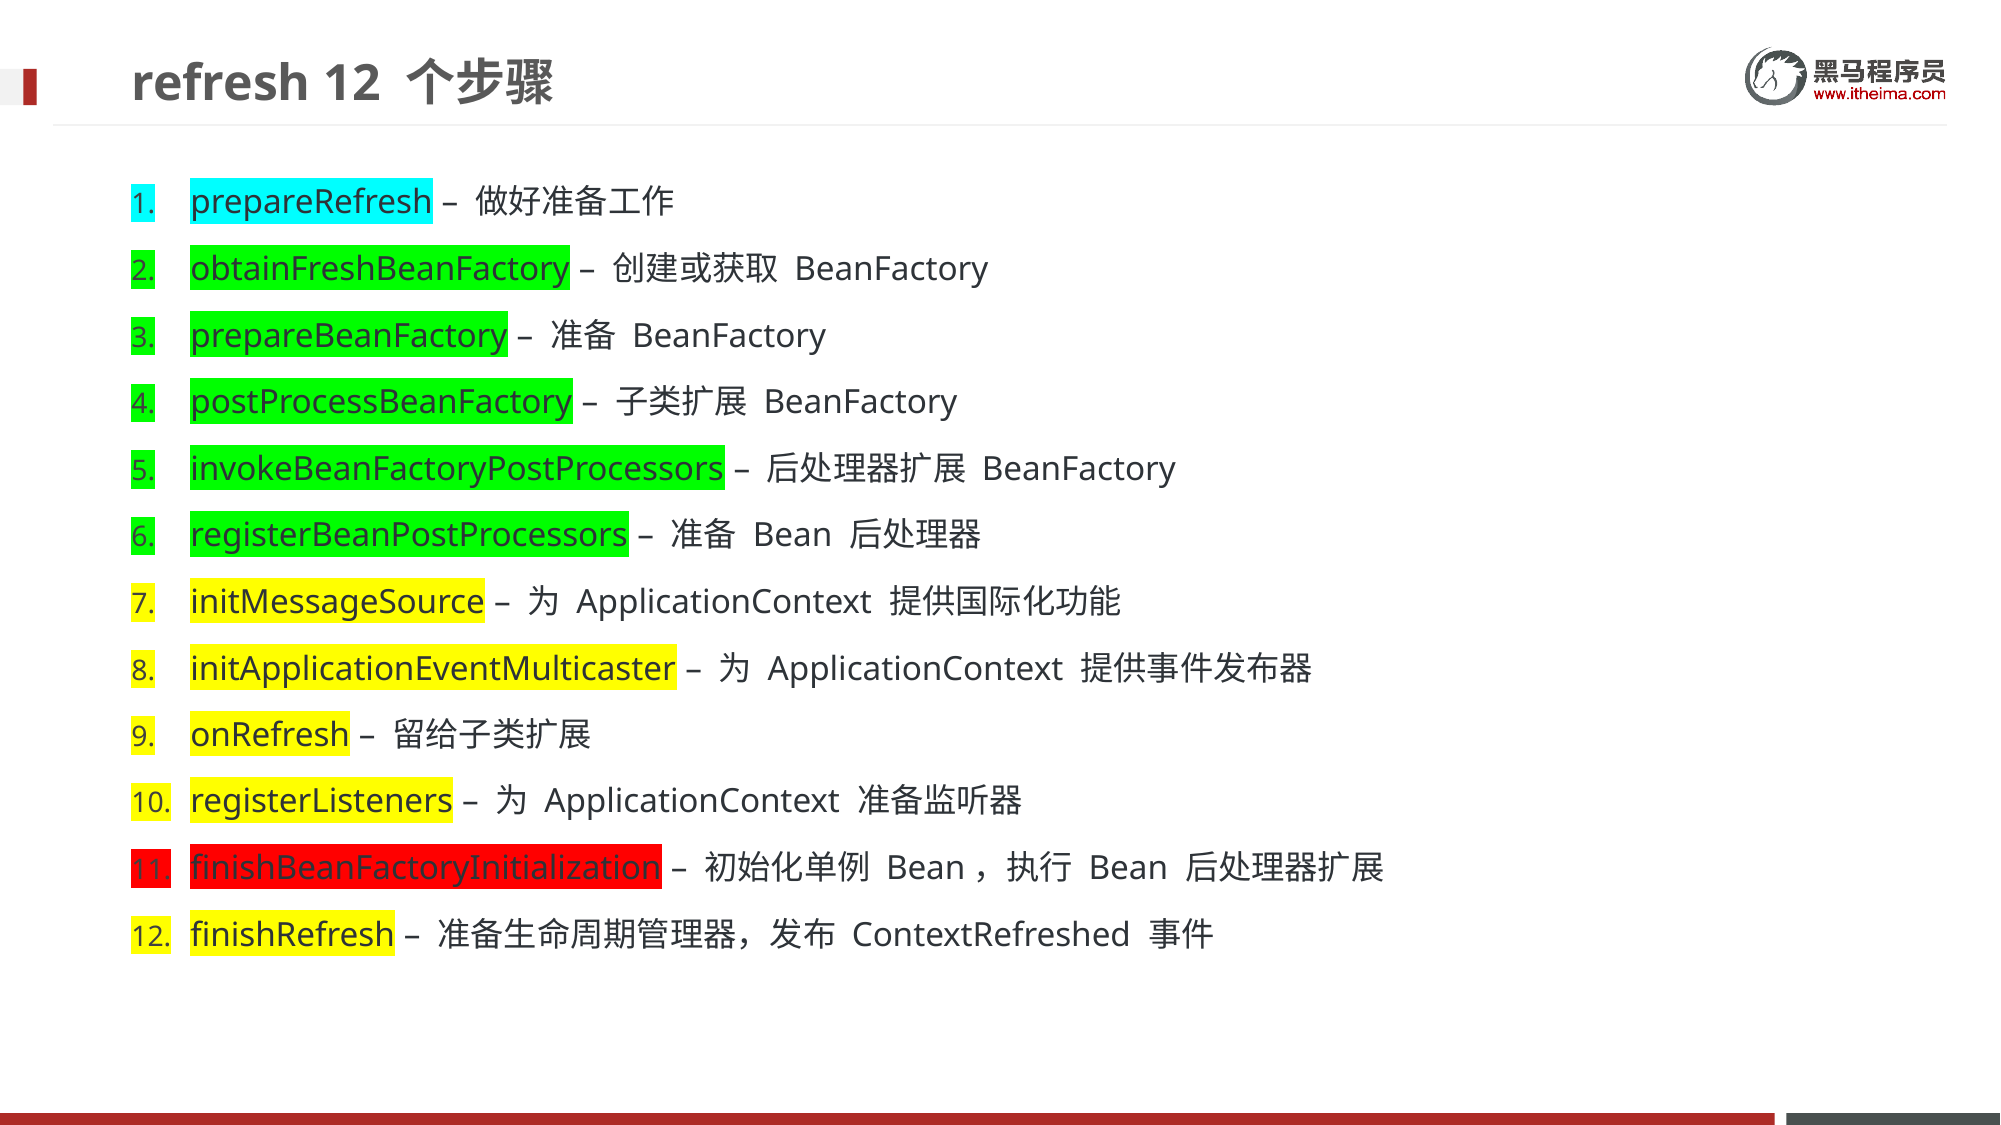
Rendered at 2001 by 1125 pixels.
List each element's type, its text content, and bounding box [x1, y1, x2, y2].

list prepareRefresh – 做好准备工作 obtainFreshBeanFactory – 创建或获取 BeanFactory prepareBeanFactory – 准备 BeanFactory postProcessBeanFactory – 子类扩展 BeanFactory invokeBeanFactoryPostProcessors – 后处理器扩展 BeanFactory registerBeanPostProcessors – 准备 Bean 后处理器 initMessageSource – 为 ApplicationContext 提供国际化功能 initApplicationEventMulticaster – 为 ApplicationContext 提供事件发布器 onRefresh – 留给子类扩展 registerListeners – 为 ApplicationContext 准备监听器 finishBeanFactoryInitialization – 初始化单例 Bean，执行 Bean 后处理器扩展 finishRefresh – 准备生命周期管理器，发布 ContextRefreshed 事件 [116, 153, 1875, 1013]
title refresh 12 个步骤 [116, 38, 1556, 124]
picture [1744, 46, 1946, 106]
